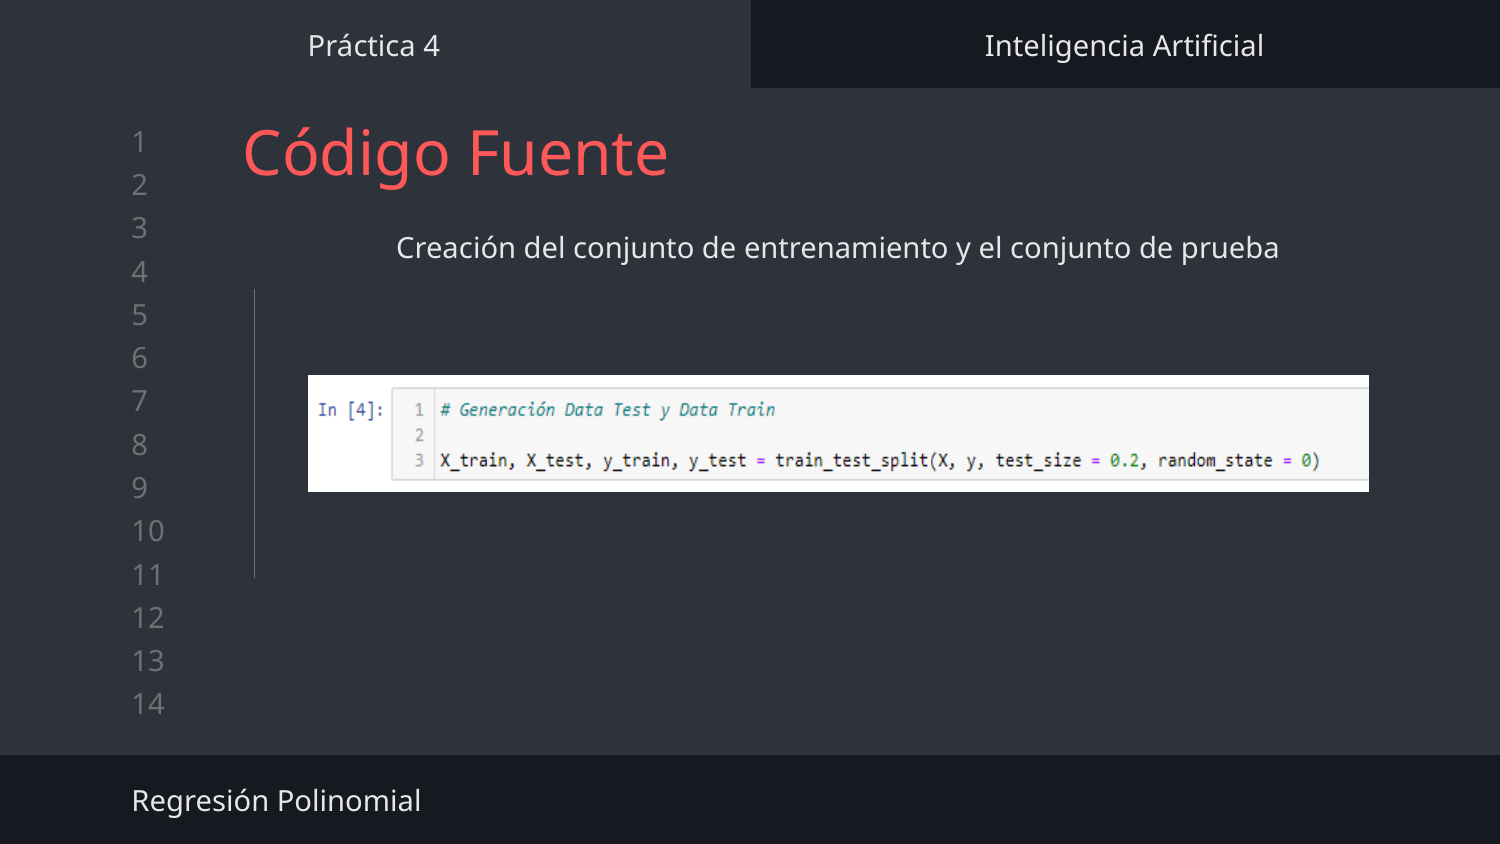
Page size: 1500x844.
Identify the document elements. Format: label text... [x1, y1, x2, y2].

picture [308, 375, 1369, 492]
title Código Fuente [227, 107, 1178, 193]
text_box Creación del conjunto de entrenamiento y el conjunto de prueba [363, 217, 1314, 277]
subtitle Regresión Polinomial [116, 770, 915, 829]
subtitle Práctica 4 [0, 15, 749, 74]
subtitle Inteligencia Artificial [750, 15, 1500, 74]
